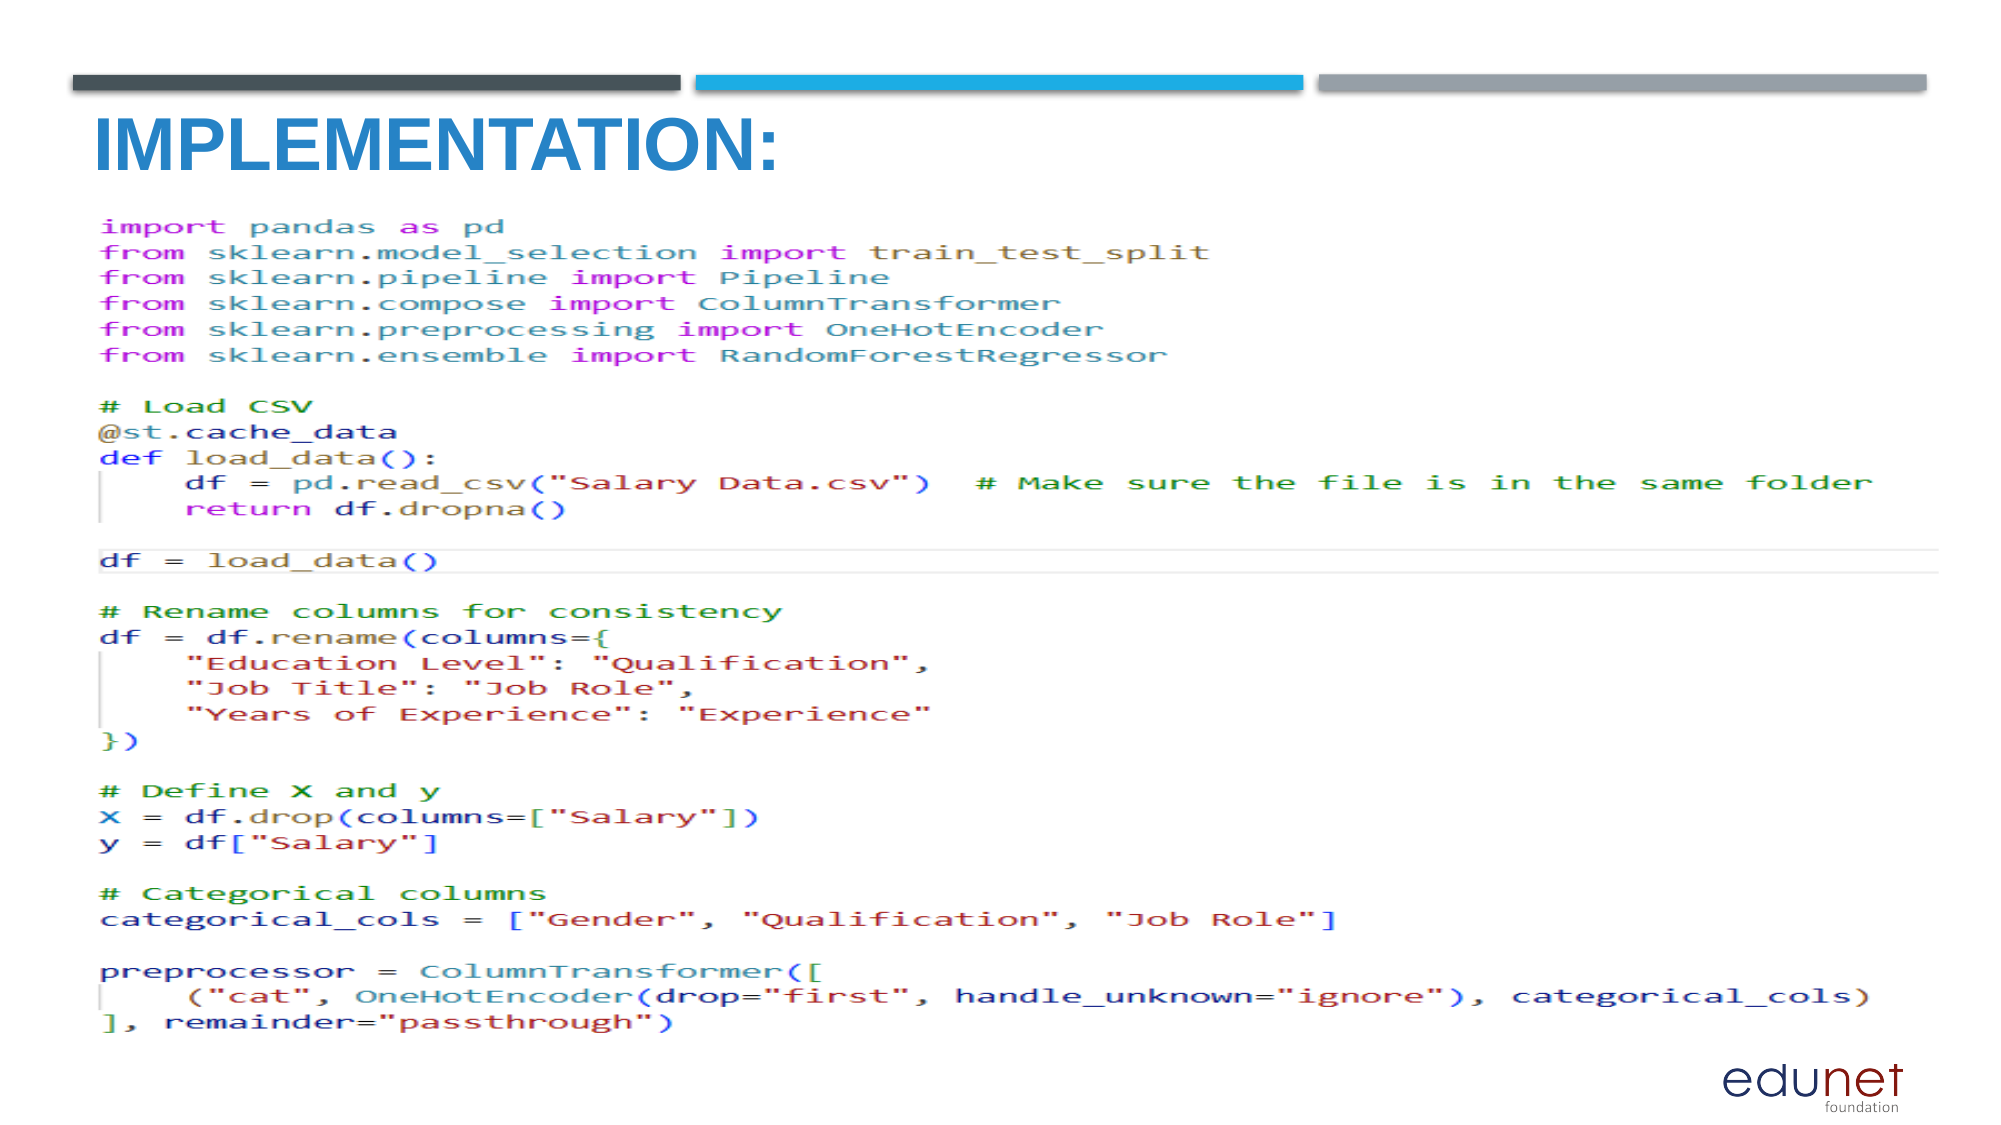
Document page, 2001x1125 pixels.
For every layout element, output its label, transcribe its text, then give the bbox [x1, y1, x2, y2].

title IMPLEMENTATION: [78, 94, 1922, 193]
picture [88, 213, 1940, 1116]
